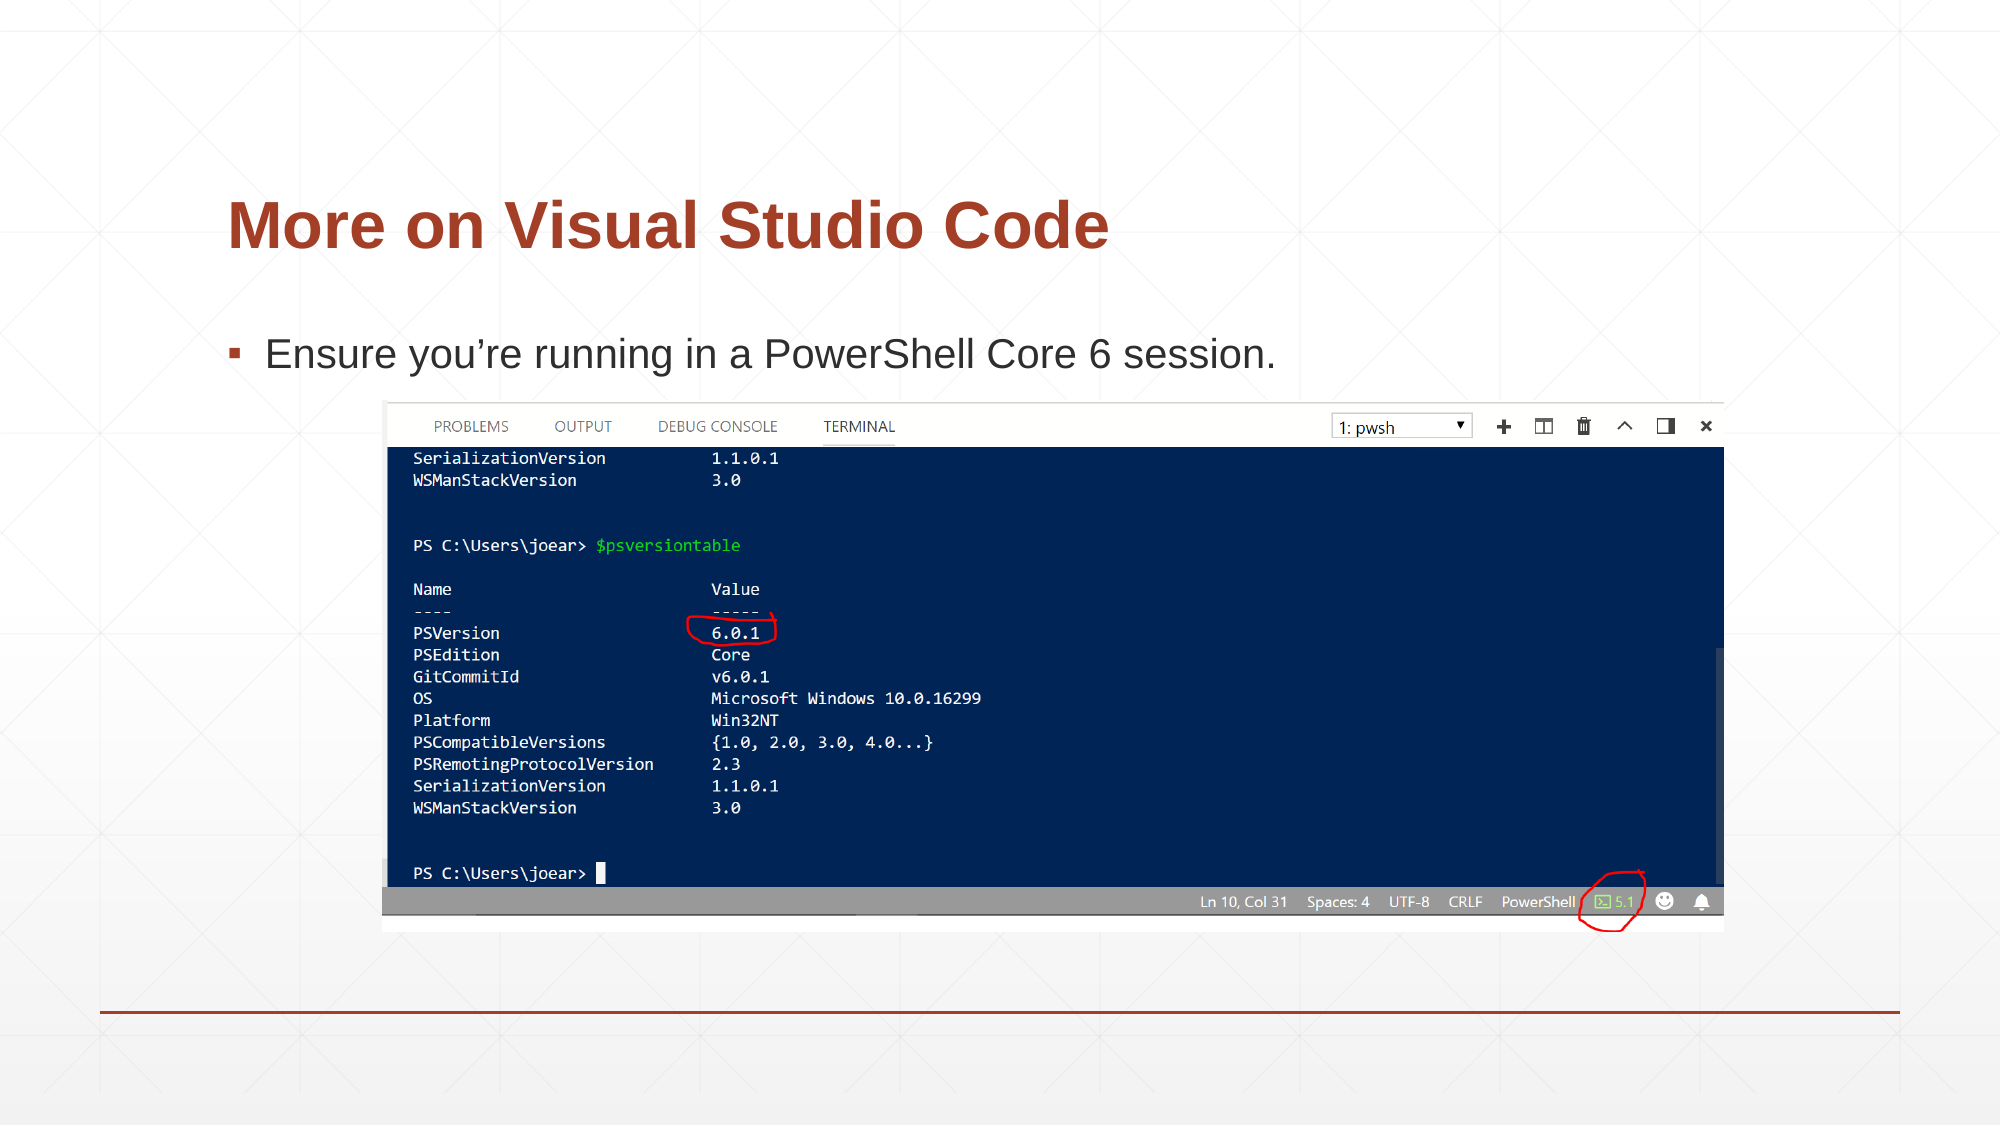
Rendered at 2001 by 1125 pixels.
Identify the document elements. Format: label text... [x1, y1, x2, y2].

picture [382, 400, 1724, 932]
title More on Visual Studio Code [212, 82, 1788, 271]
list Ensure you’re running in a PowerShell Core 6 session. [212, 324, 1788, 950]
